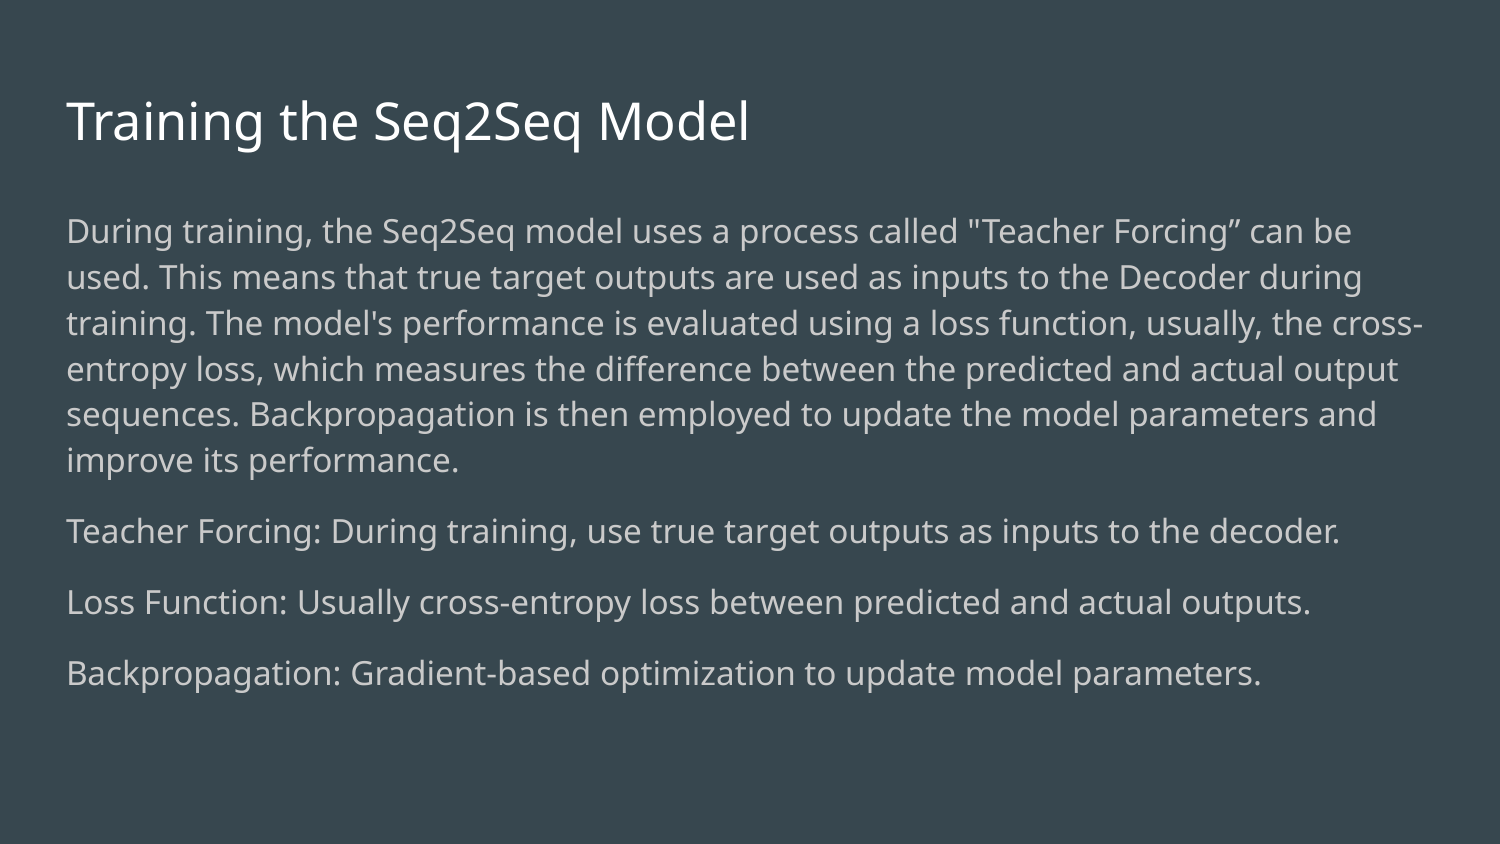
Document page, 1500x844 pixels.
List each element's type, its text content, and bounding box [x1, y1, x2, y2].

list During training, the Seq2Seq model uses a process called "Teacher Forcing” can be used. This means that true target outputs are used as inputs to the Decoder during training. The model's performance is evaluated using a loss function, usually, the cross-entropy loss, which measures the difference between the predicted and actual output sequences. Backpropagation is then employed to update the model parameters and improve its performance. Teacher Forcing: During training, use true target outputs as inputs to the decoder. Loss Function: Usually cross-entropy loss between predicted and actual outputs. Backpropagation: Gradient-based optimization to update model parameters. [50, 188, 1450, 750]
title Training the Seq2Seq Model [50, 72, 1450, 168]
